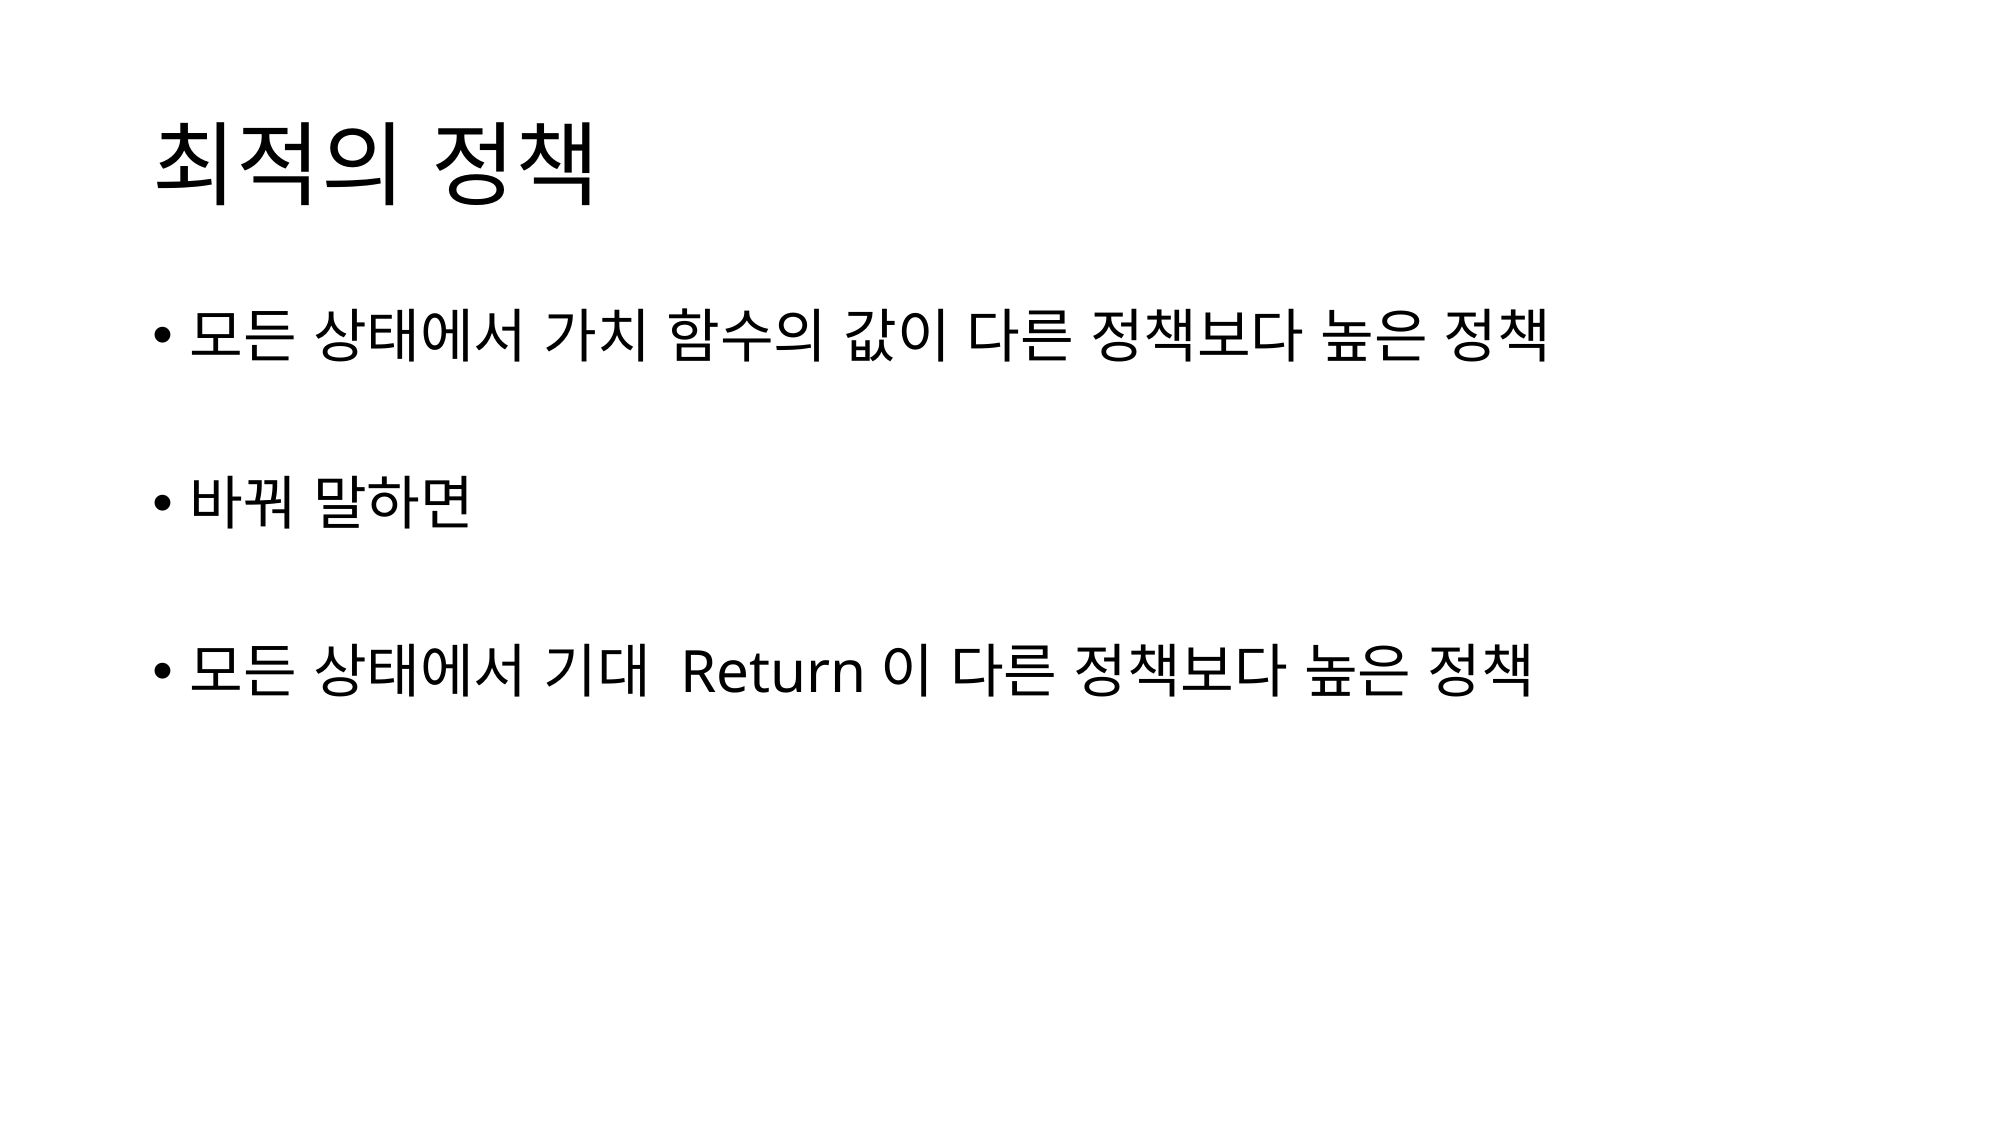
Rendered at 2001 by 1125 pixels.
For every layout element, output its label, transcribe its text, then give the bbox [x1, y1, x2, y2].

list 모든 상태에서 가치 함수의 값이 다른 정책보다 높은 정책 바꿔 말하면 모든 상태에서 기대 Return이 다른 정책보다 높은 정책 [137, 299, 1863, 1014]
title 최적의 정책 [137, 59, 1863, 278]
